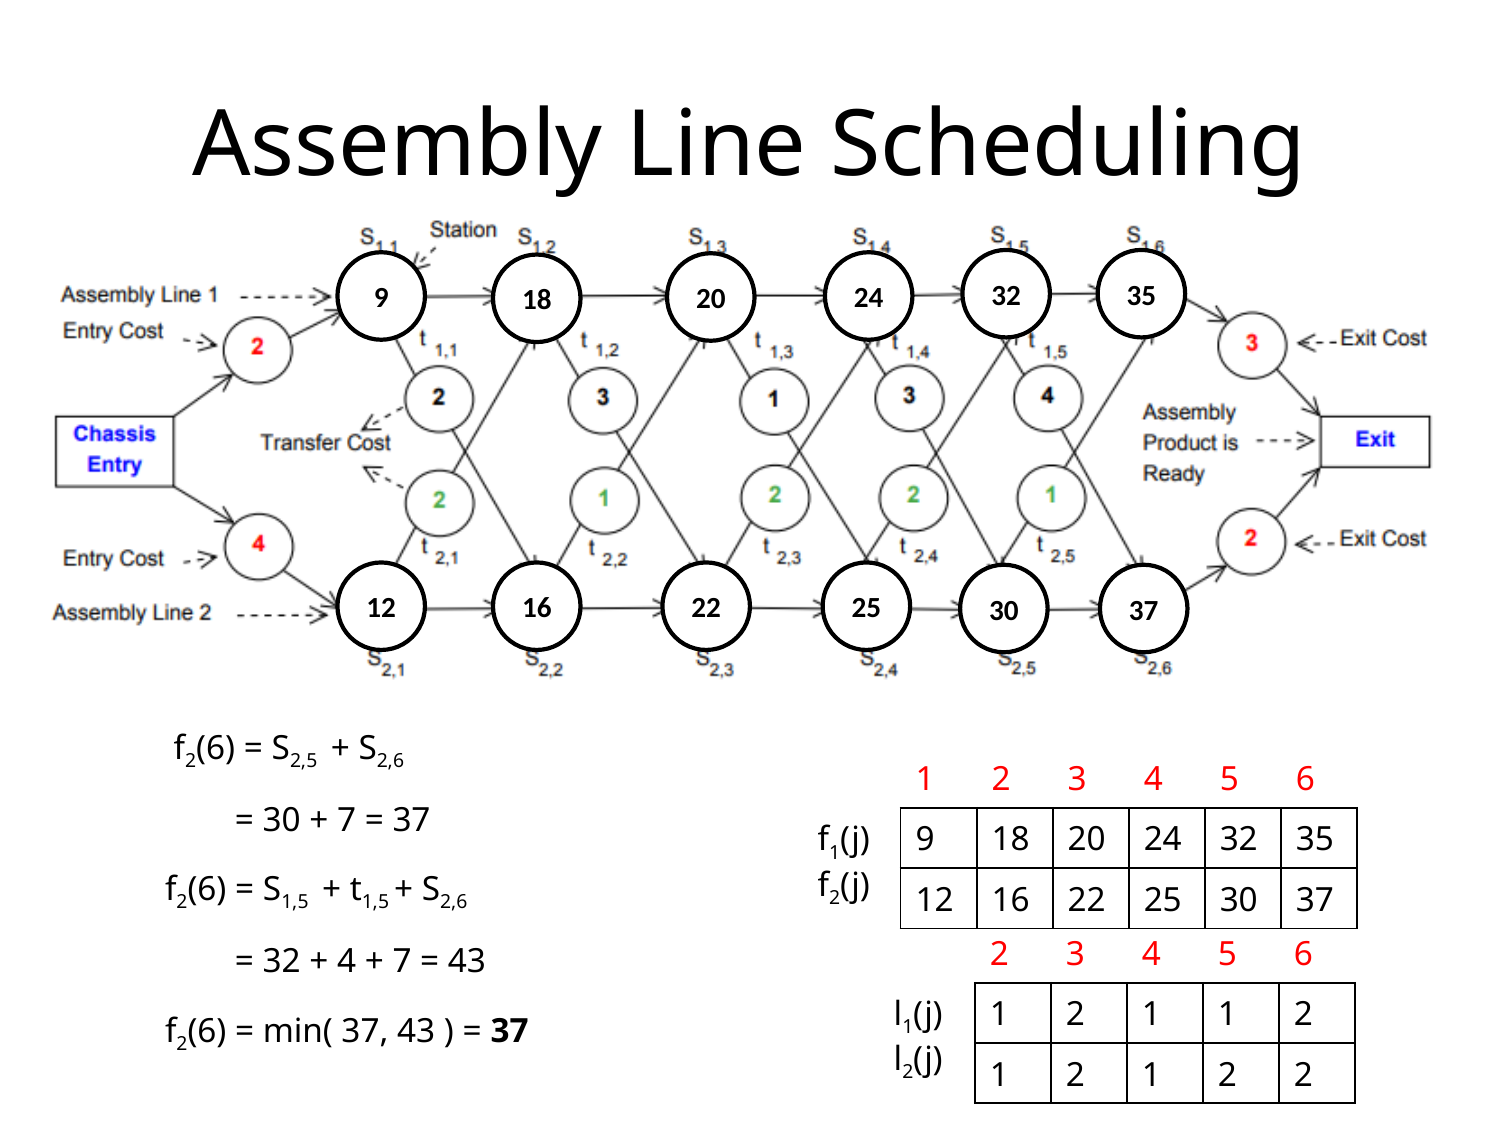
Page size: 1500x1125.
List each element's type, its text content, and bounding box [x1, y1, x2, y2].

table_cell 2 [1280, 1044, 1354, 1102]
table_header 2 [977, 748, 1053, 807]
table_cell 1 [976, 1044, 1050, 1102]
table_cell 1 [1128, 984, 1202, 1042]
table_cell 1 [976, 984, 1050, 1042]
table_header 4 [1127, 923, 1203, 982]
table_cell 24 [1130, 809, 1204, 867]
table_header 6 [1281, 748, 1357, 807]
table_cell 9 [901, 809, 976, 867]
table_cell 16 [978, 869, 1052, 923]
table_cell 37 [1282, 869, 1356, 928]
table_cell 18 [978, 809, 1052, 867]
table_header 5 [1203, 923, 1279, 982]
table_cell 20 [1054, 809, 1128, 867]
table_header 3 [1051, 923, 1127, 982]
picture [49, 212, 1438, 699]
table_header 5 [1205, 748, 1281, 807]
text_box l1(j) l2(j) [862, 984, 975, 1091]
table_cell 32 [1206, 809, 1280, 867]
table_cell 2 [1280, 984, 1354, 1042]
text_box f1(j) f2(j) [787, 810, 900, 916]
title Assembly Line Scheduling [75, 45, 1425, 210]
table_cell 30 [1206, 869, 1280, 923]
table_cell 22 [1054, 869, 1128, 923]
table_header 1 [901, 748, 977, 807]
table_cell 1 [1204, 984, 1278, 1042]
table_cell 25 [1130, 869, 1204, 923]
text_box f2(6) = S2,5 + S2,6 = 30 + 7 = 37 f2(6) = S1,5 + t1,5 + S2,6 = 32 + 4 + 7 = 43 f2(6) = min( 37, 43 ) = 37 [0, 249, 1500, 1125]
table_cell 2 [1052, 984, 1126, 1042]
table_header 3 [1053, 748, 1129, 807]
table_cell 2 [1052, 1044, 1126, 1102]
table_cell 1 [1128, 1044, 1202, 1102]
table_cell 2 [1204, 1044, 1278, 1102]
table_header 4 [1129, 748, 1205, 807]
table_cell 35 [1282, 809, 1356, 867]
table_cell 12 [901, 869, 976, 928]
table_header 2 [975, 923, 1051, 982]
table_header 6 [1279, 923, 1355, 982]
